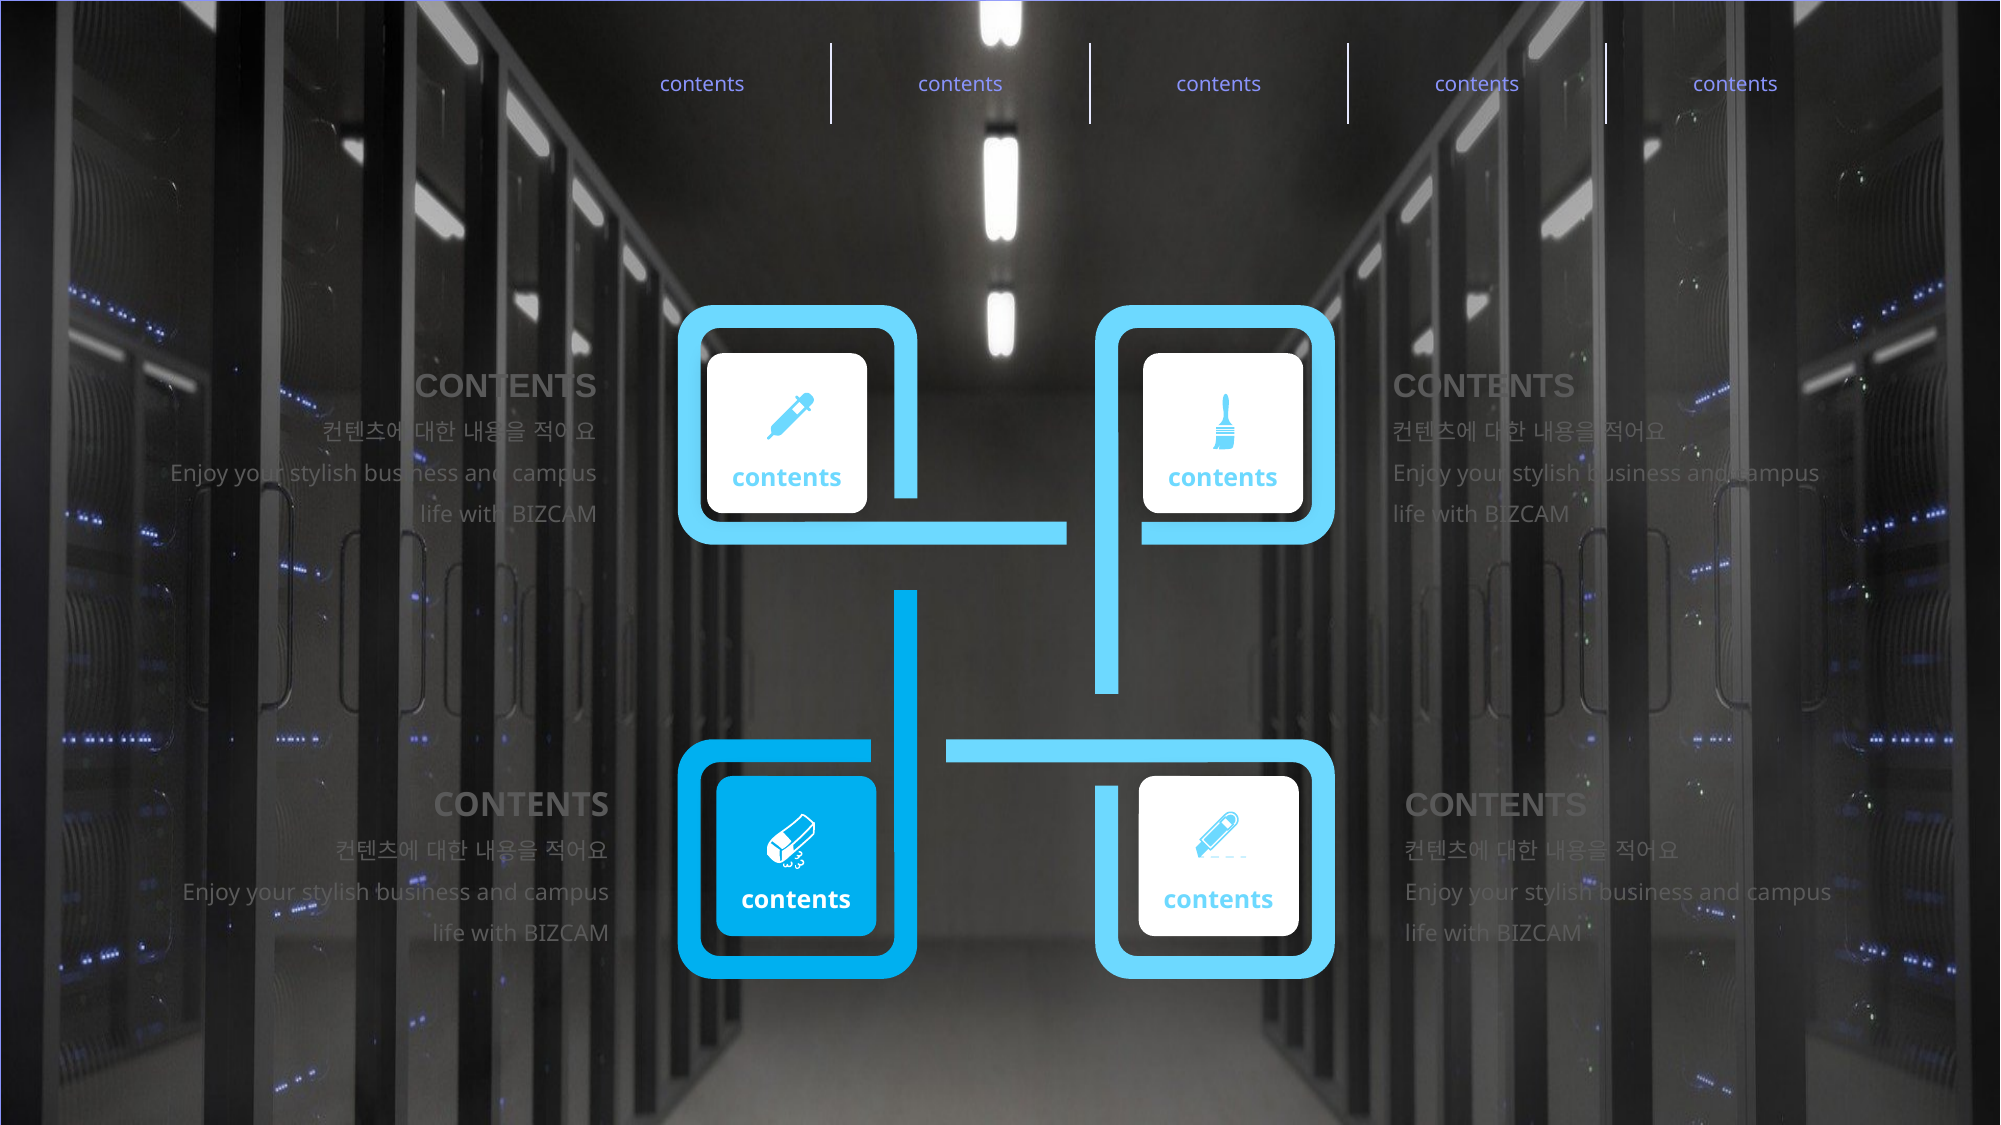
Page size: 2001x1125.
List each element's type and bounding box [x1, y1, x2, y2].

text_box [707, 353, 868, 514]
text_box [669, 313, 1343, 971]
text_box [716, 776, 877, 937]
text_box [1143, 353, 1304, 514]
text_box [1138, 776, 1299, 937]
picture [1, 1, 2000, 1125]
